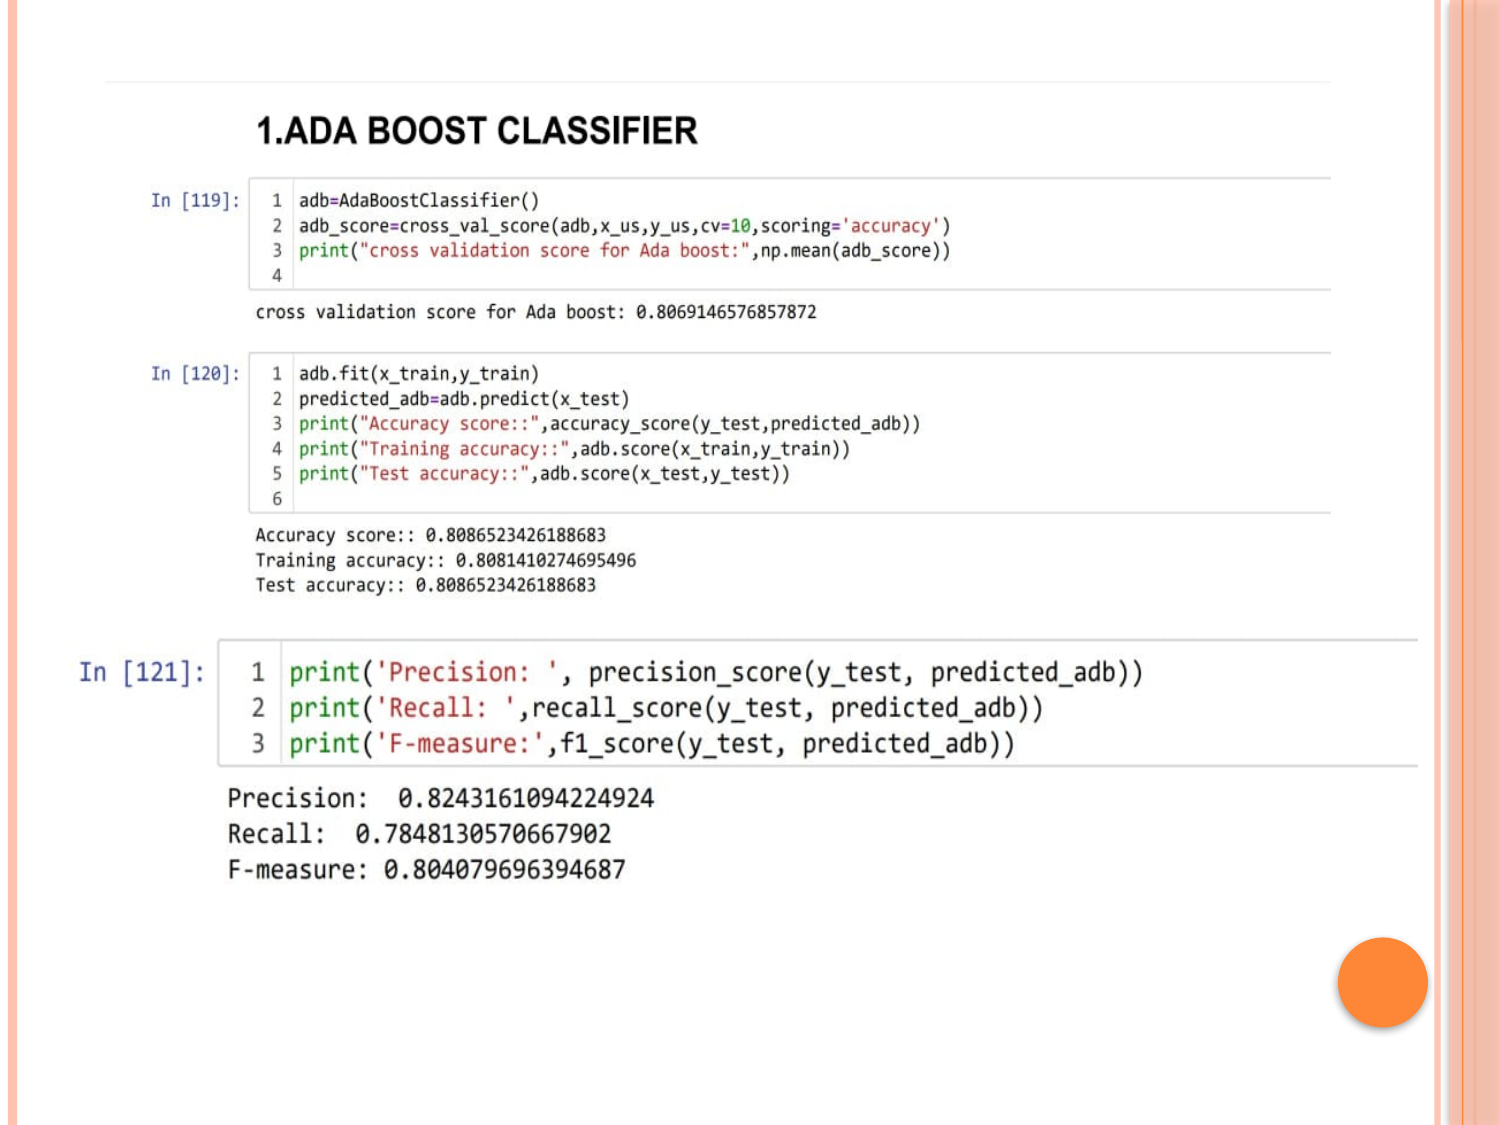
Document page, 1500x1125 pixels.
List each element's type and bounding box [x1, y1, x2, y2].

picture [69, 620, 1419, 936]
list [104, 81, 1331, 610]
